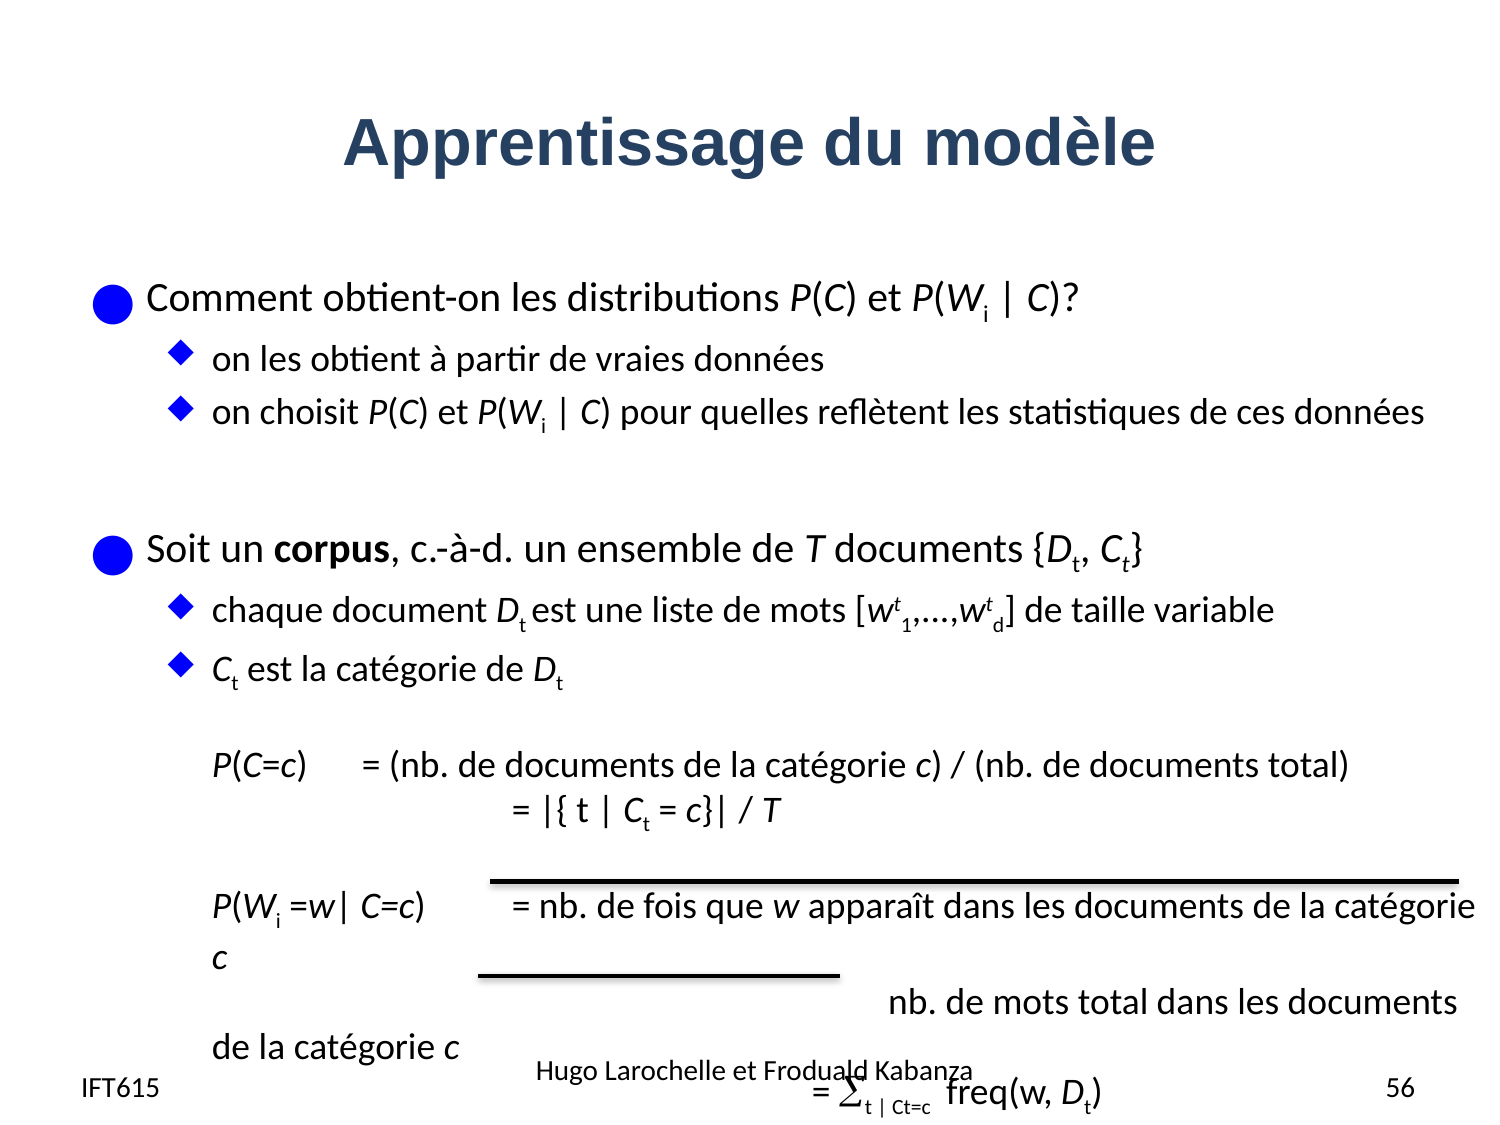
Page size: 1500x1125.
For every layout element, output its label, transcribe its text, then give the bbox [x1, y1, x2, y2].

title Apprentissage du modèle [75, 45, 1425, 233]
slide_number IFT615 [66, 1056, 356, 1117]
footer Hugo Larochelle et Froduald Kabanza [520, 1056, 996, 1117]
list Comment obtient-on les distributions P(C) et P(Wi | C)? on les obtient à partir de vraies données on choisit P(C) et P(Wi | C) pour quelles reflètent les statistiques de ces données Soit un corpus, c.-à-d. un ensemble de T documents {Dt, Ct} chaque document Dt est une liste de mots [wt1,...,wtd] de taille variable Ct est la catégorie de Dt P(C=c) = (nb. de documents de la catégorie c) / (nb. de documents total) = |{ t | Ct = c}| / T P(Wi =w| C=c) = nb. de fois que w apparaît dans les documents de la catégorie c nb. de mots total dans les documents de la catégorie c = t | Ct=c freq(w, Dt) t | Ct=c |Dt| [75, 262, 1500, 1035]
slide_number 56 [1080, 1056, 1431, 1117]
